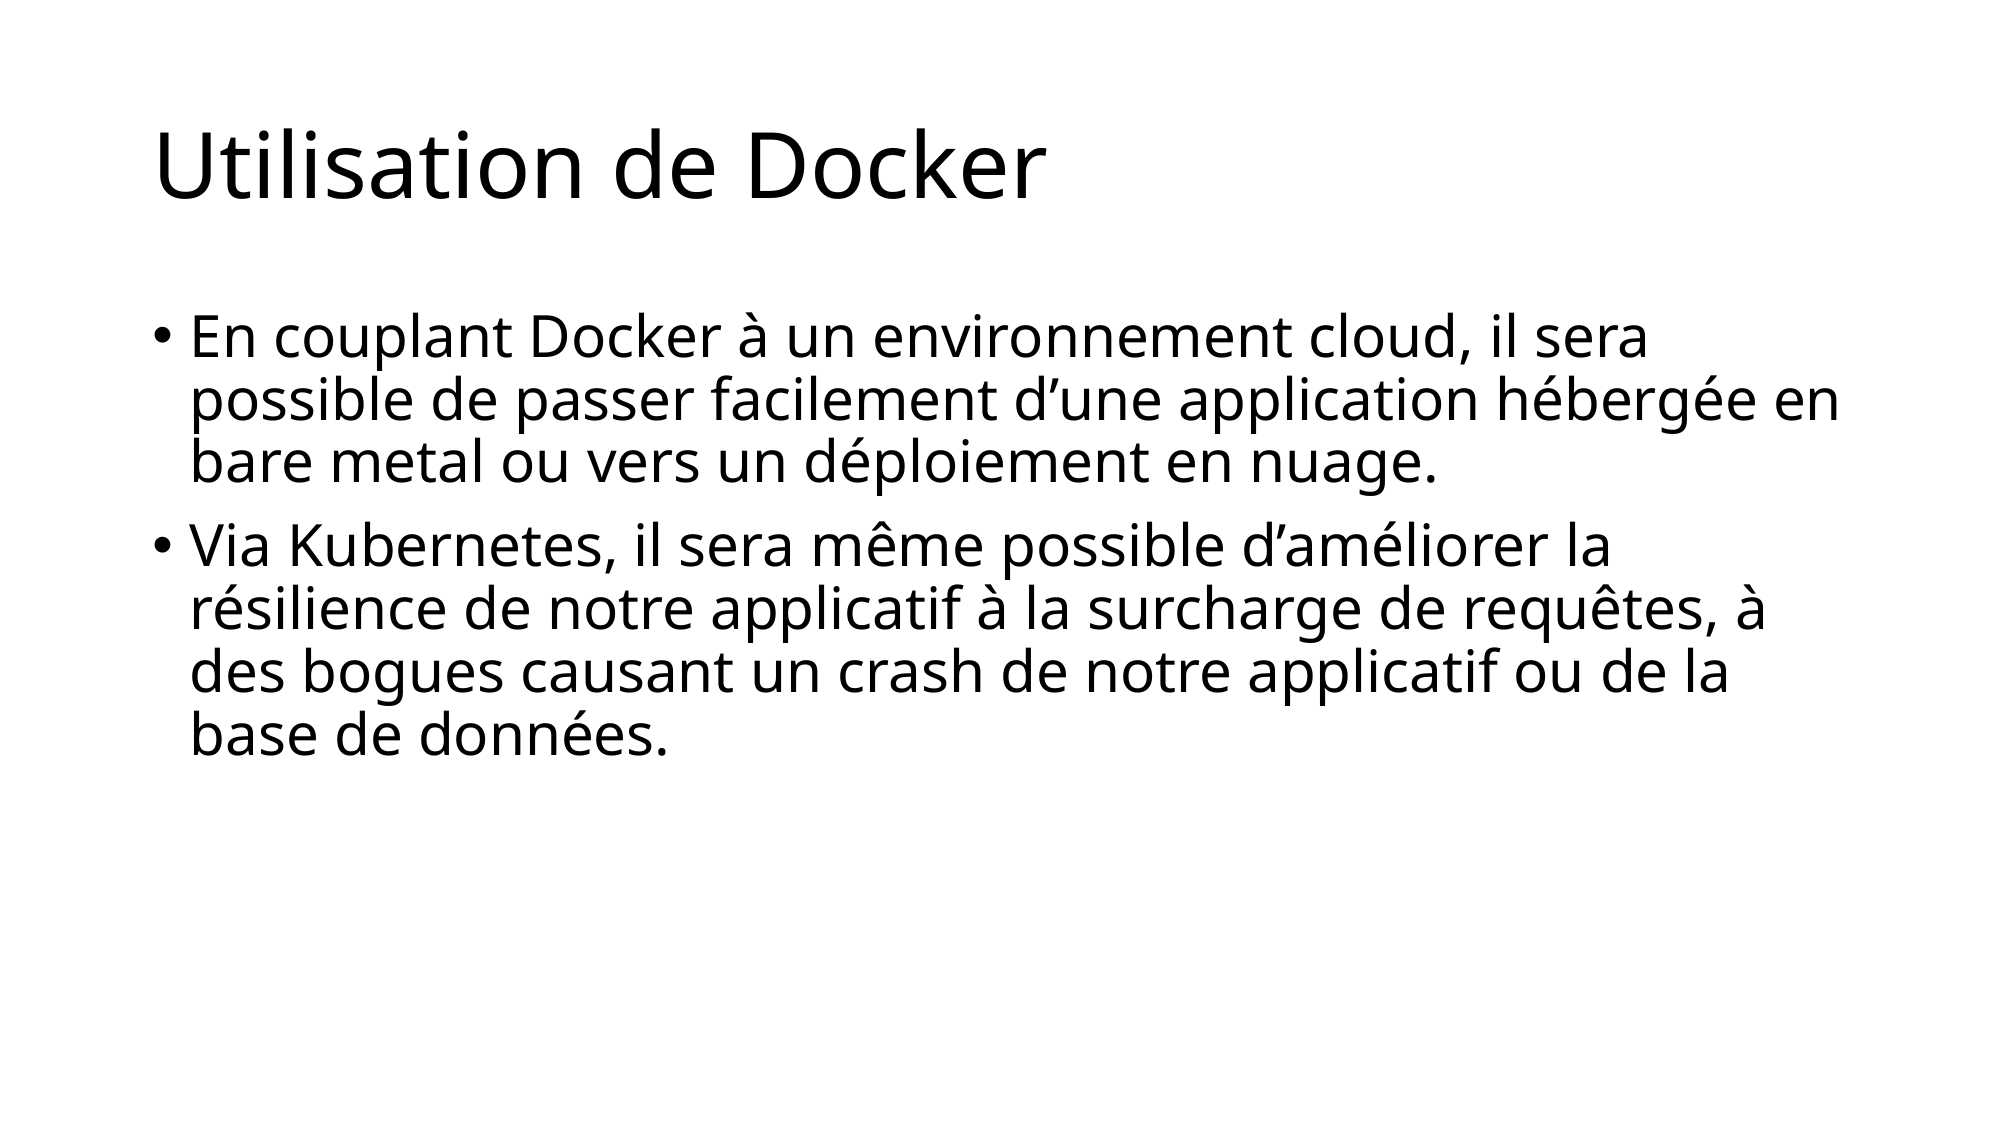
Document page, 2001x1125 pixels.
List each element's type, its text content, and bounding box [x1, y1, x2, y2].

list En couplant Docker à un environnement cloud, il sera possible de passer facilement d’une application hébergée en bare metal ou vers un déploiement en nuage. Via Kubernetes, il sera même possible d’améliorer la résilience de notre applicatif à la surcharge de requêtes, à des bogues causant un crash de notre applicatif ou de la base de données. [137, 299, 1863, 1014]
title Utilisation de Docker [137, 59, 1863, 278]
